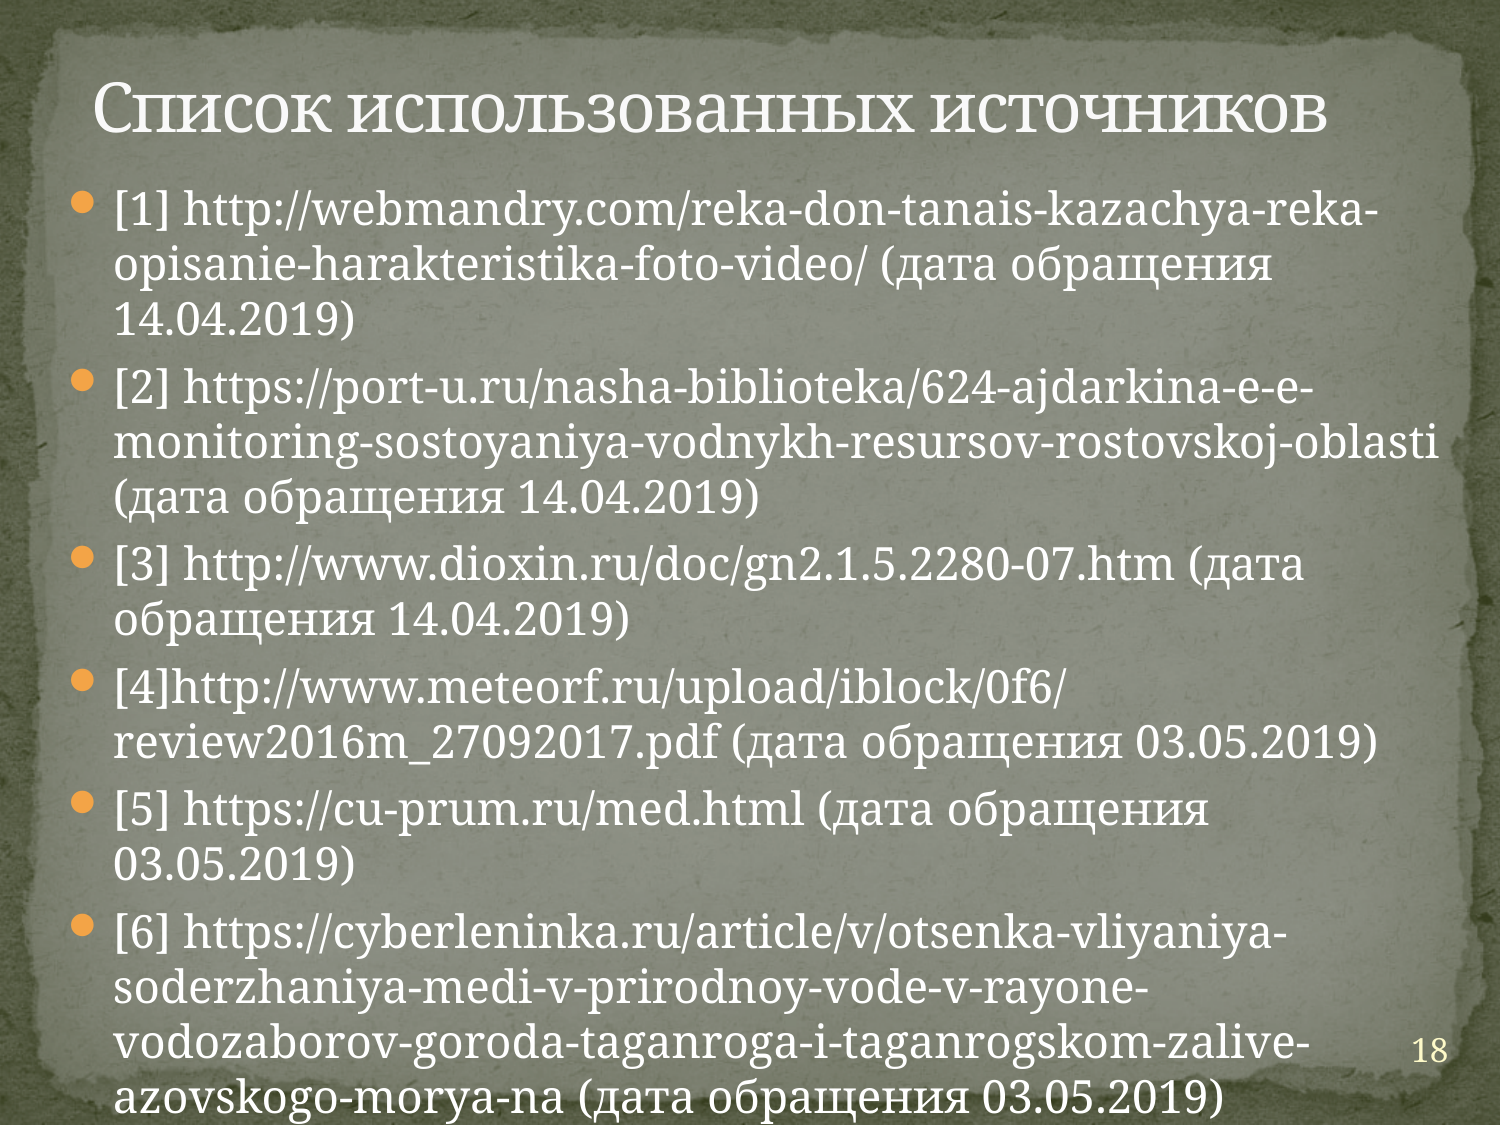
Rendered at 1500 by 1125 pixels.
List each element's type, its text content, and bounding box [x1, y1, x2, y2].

title Список использованных источников [76, 54, 1425, 155]
slide_number 18 [1379, 1014, 1480, 1089]
list [1] http://webmandry.com/reka-don-tanais-kazachya-reka-opisanie-harakteristika-foto-video/ (дата обращения 14.04.2019) [2] https://port-u.ru/nasha-biblioteka/624-ajdarkina-e-e-monitoring-sostoyaniya-vodnykh-resursov-rostovskoj-oblasti (дата обращения 14.04.2019) [3] http://www.dioxin.ru/doc/gn2.1.5.2280-07.htm (дата обращения 14.04.2019) [4]http://www.meteorf.ru/upload/iblock/0f6/review2016m_27092017.pdf (дата обращения 03.05.2019) [5] https://cu-prum.ru/med.html (дата обращения 03.05.2019) [6] https://cyberleninka.ru/article/v/otsenka-vliyaniya-soderzhaniya-medi-v-prirodnoy-vode-v-rayone-vodozaborov-goroda-taganroga-i-taganrogskom-zalive-azovskogo-morya-na (дата обращения 03.05.2019) [53, 172, 1459, 1005]
